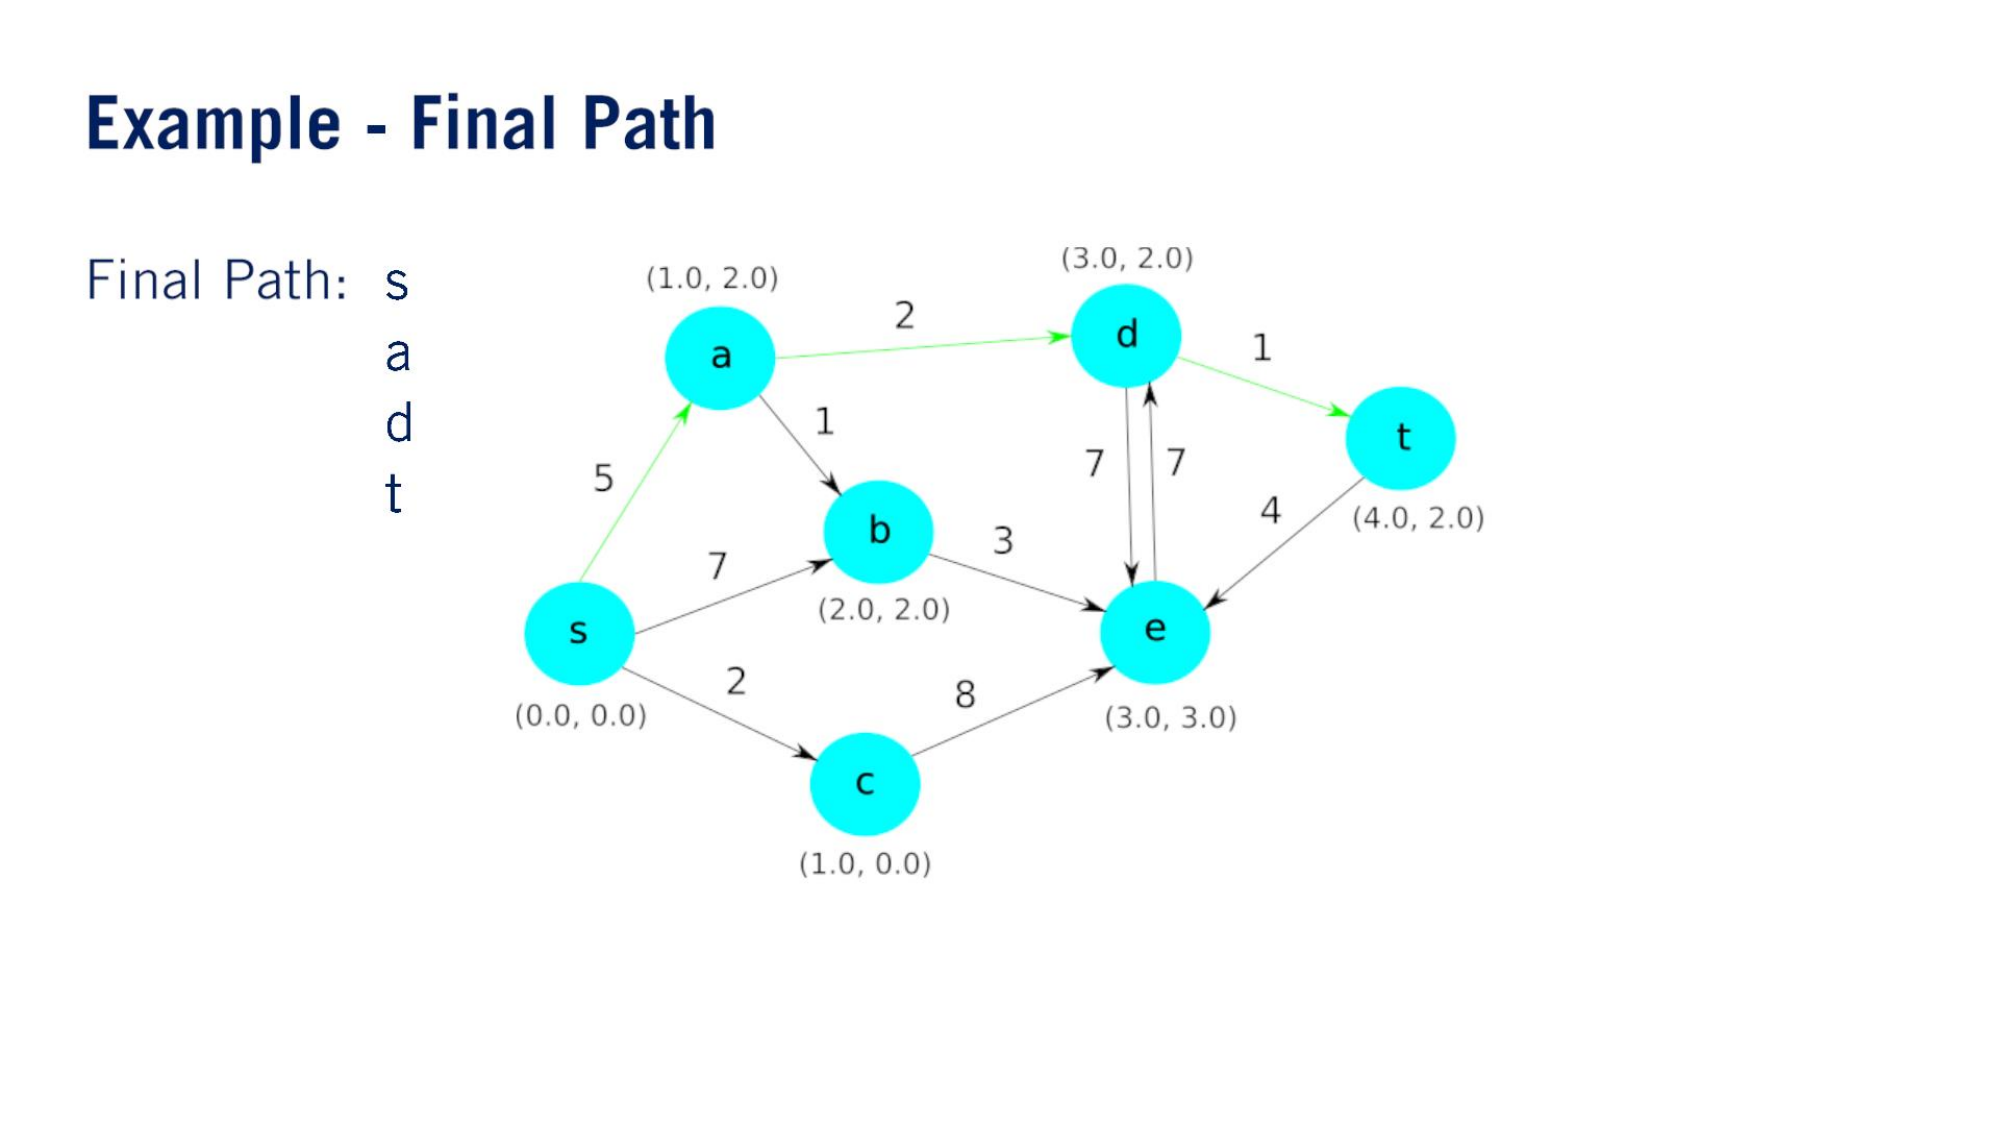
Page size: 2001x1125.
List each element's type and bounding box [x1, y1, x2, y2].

text_box [0, 0, 2000, 1125]
